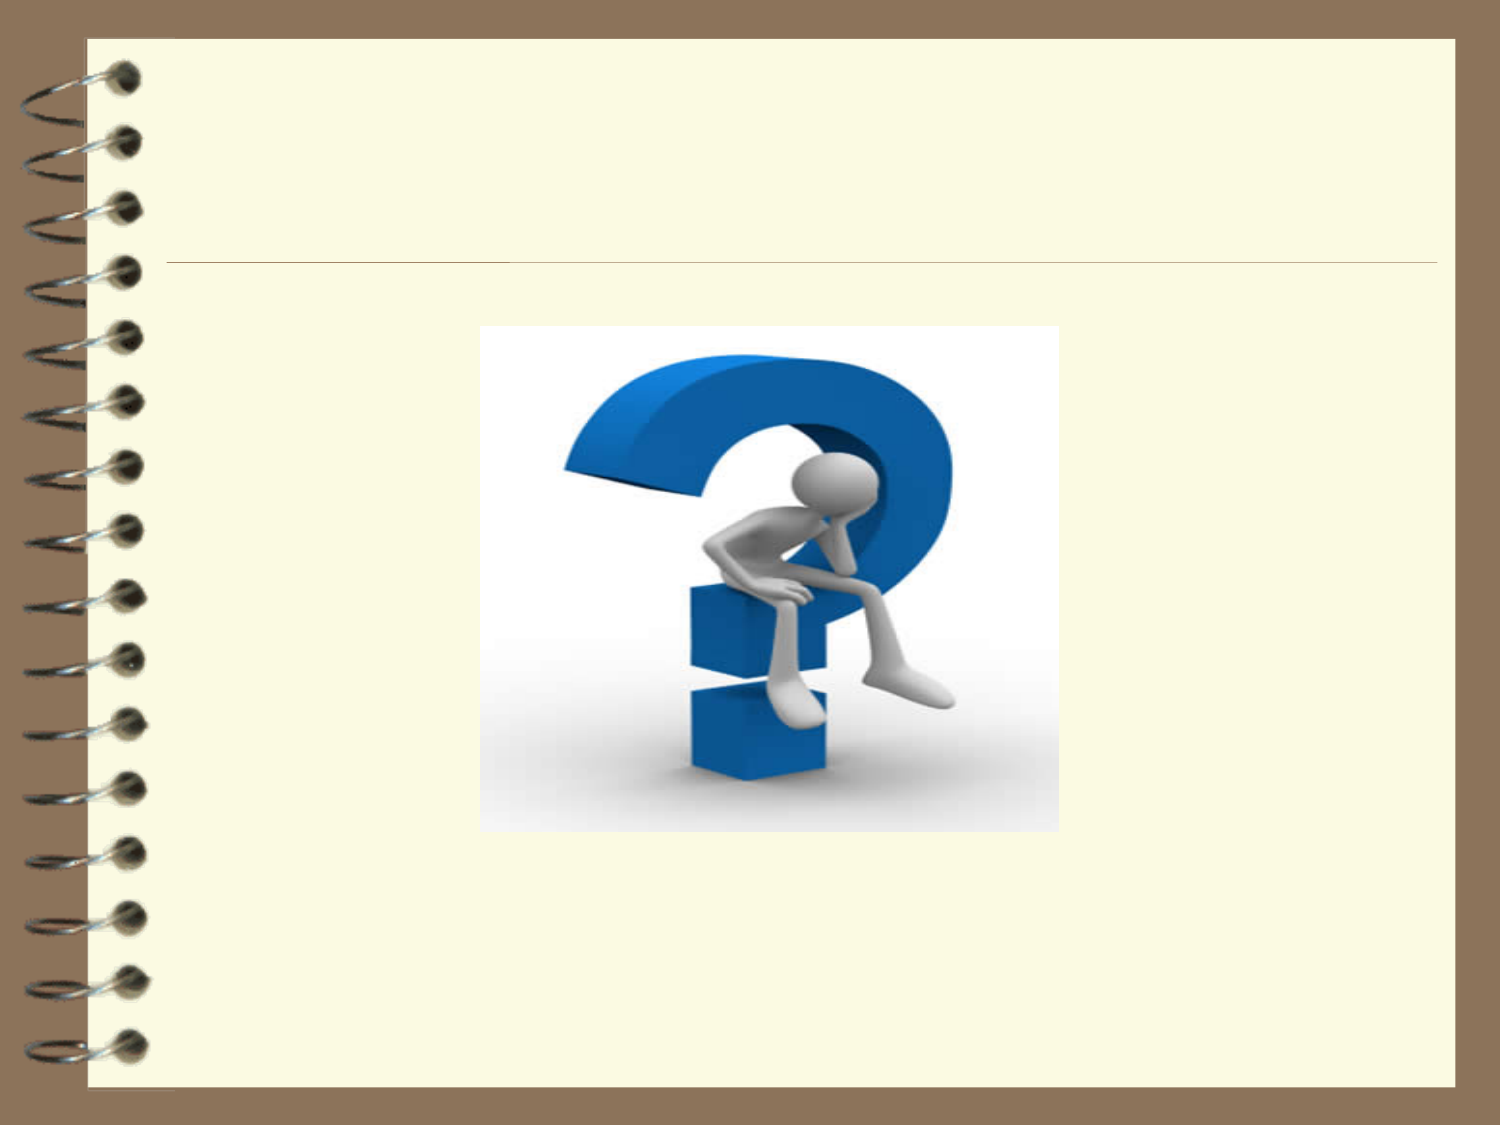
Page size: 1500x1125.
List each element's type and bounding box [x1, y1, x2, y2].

picture [0, 0, 175, 1125]
picture [479, 326, 1060, 832]
